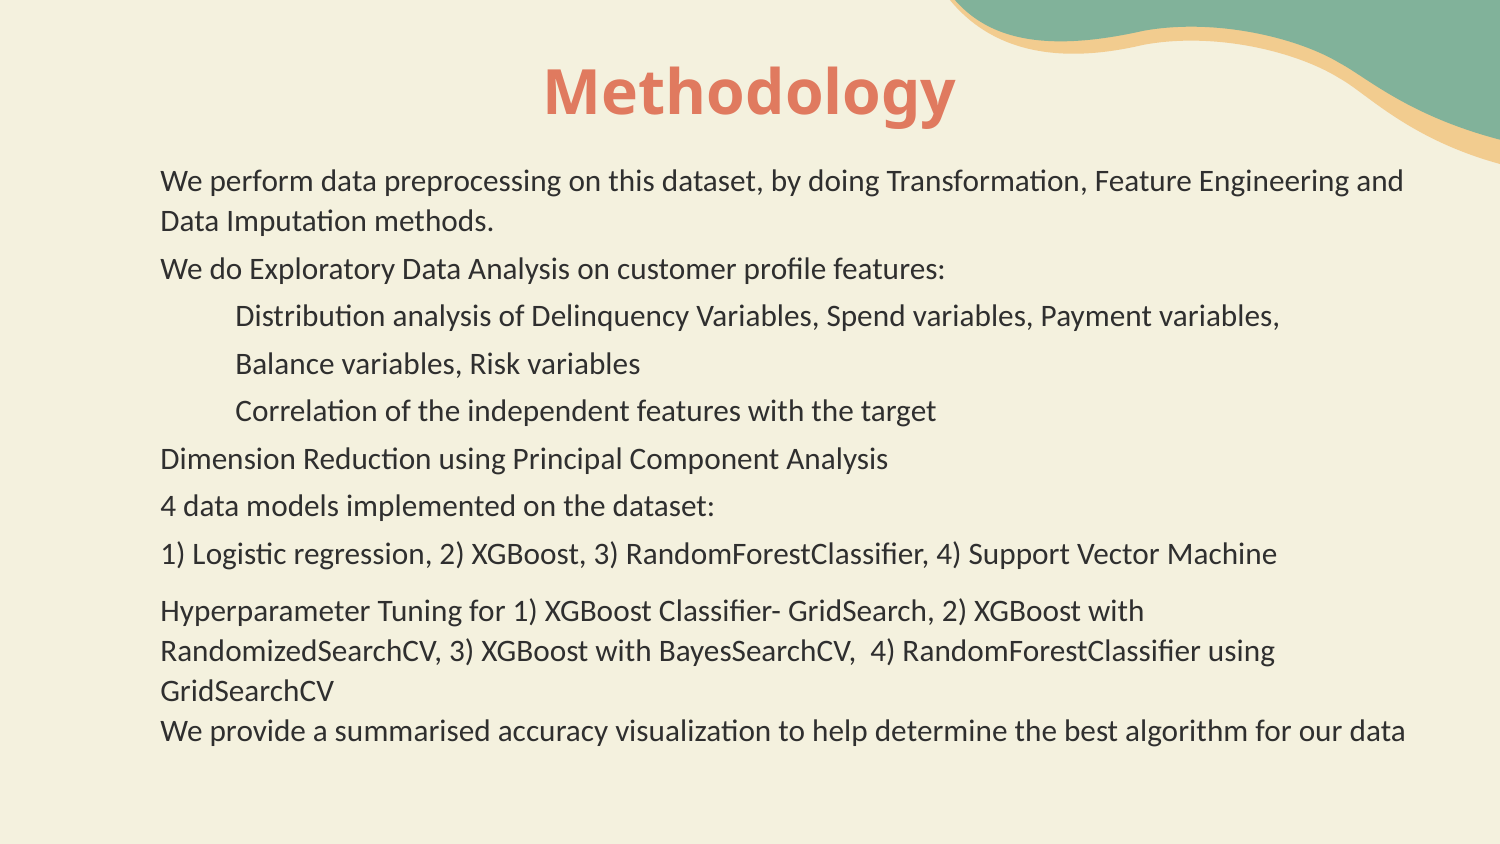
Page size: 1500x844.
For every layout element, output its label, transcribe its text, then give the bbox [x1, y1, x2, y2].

title Methodology [117, 36, 1383, 114]
subtitle We perform data preprocessing on this dataset, by doing Transformation, Feature Engineering and Data Imputation methods. We do Exploratory Data Analysis on customer profile features: Distribution analysis of Delinquency Variables, Spend variables, Payment variables, Balance variables, Risk variables Correlation of the independent features with the target Dimension Reduction using Principal Component Analysis 4 data models implemented on the dataset: 1) Logistic regression, 2) XGBoost, 3) RandomForestClassifier, 4) Support Vector Machine Hyperparameter Tuning for 1) XGBoost Classifier- GridSearch, 2) XGBoost with RandomizedSearchCV, 3) XGBoost with BayesSearchCV, 4) RandomForestClassifier using GridSearchCV We provide a summarised accuracy visualization to help determine the best algorithm for our data [70, 93, 1430, 826]
